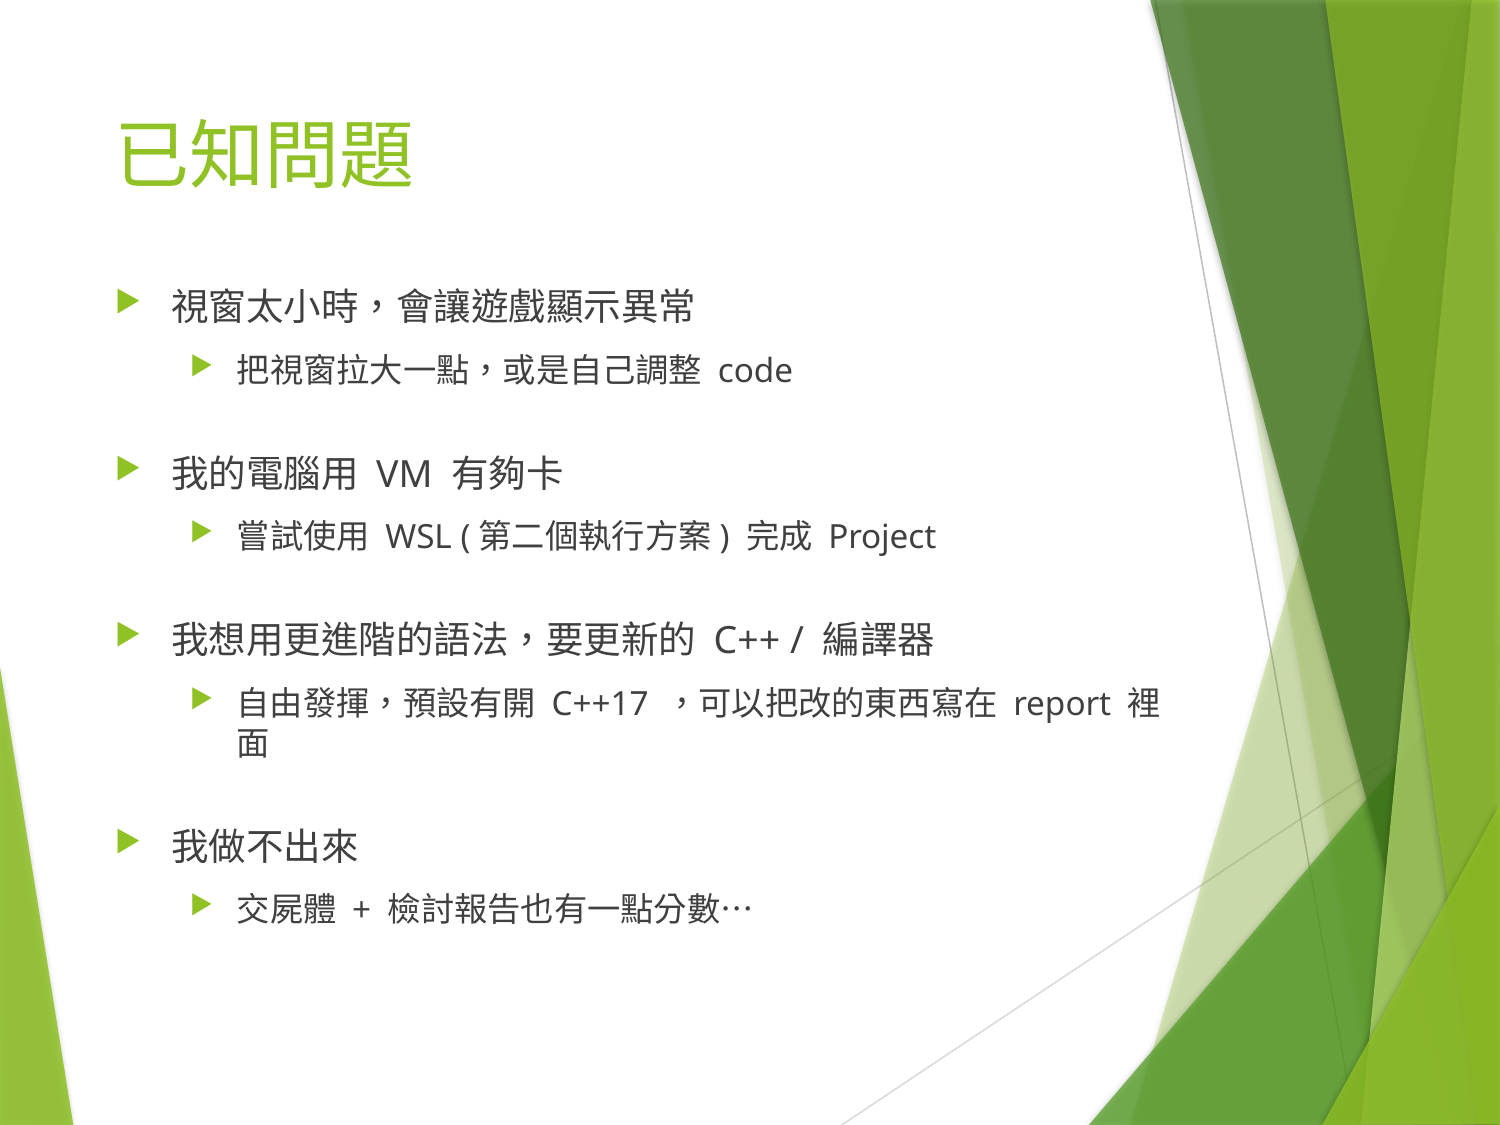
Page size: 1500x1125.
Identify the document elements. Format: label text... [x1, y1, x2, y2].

title 已知問題 [99, 99, 1142, 275]
list 視窗太小時，會讓遊戲顯示異常 把視窗拉大一點，或是自己調整 code 我的電腦用 VM 有夠卡 嘗試使用 WSL (第二個執行方案) 完成 Project 我想用更進階的語法，要更新的 C++ / 編譯器 自由發揮，預設有開 C++17 ，可以把改的東西寫在 report 裡面 我做不出來 交屍體 + 檢討報告也有一點分數… [99, 275, 1192, 979]
